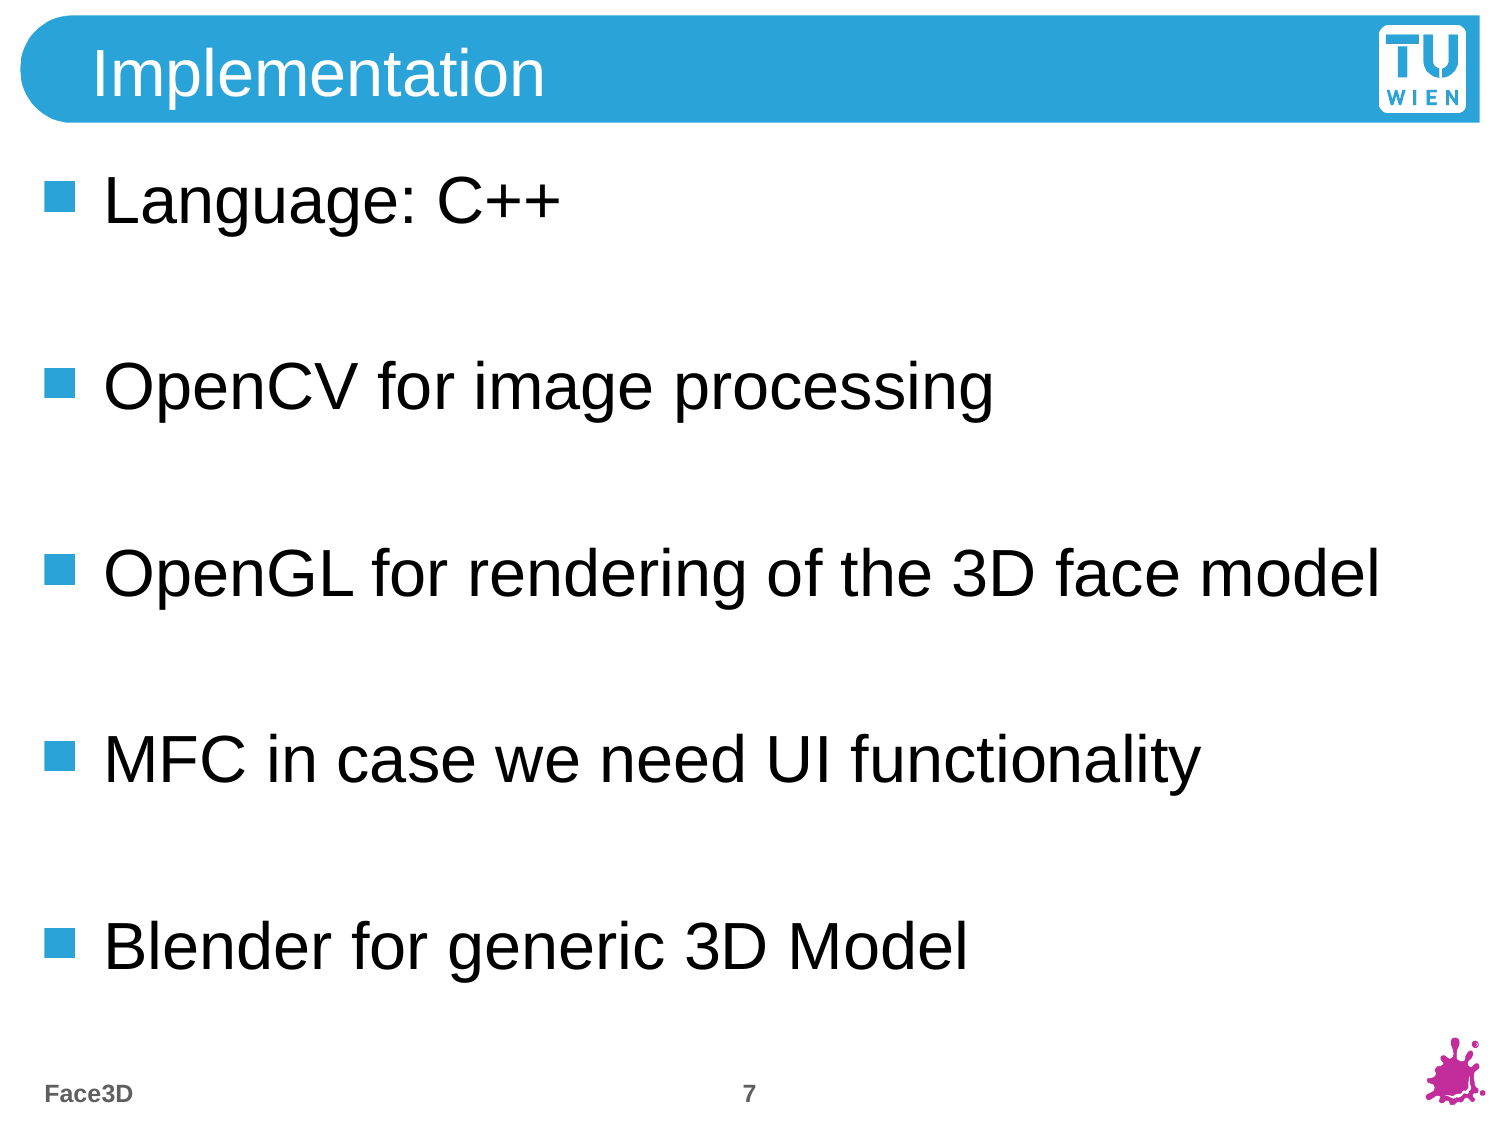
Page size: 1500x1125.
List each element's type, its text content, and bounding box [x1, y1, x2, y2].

footer Face3D [29, 1067, 632, 1118]
title Implementation [76, 6, 1351, 132]
slide_number 7 [660, 1067, 839, 1118]
picture [1379, 25, 1466, 113]
list Language: C++ OpenCV for image processing OpenGL for rendering of the 3D face model MFC in case we need UI functionality Blender for generic 3D Model [29, 148, 1483, 1048]
